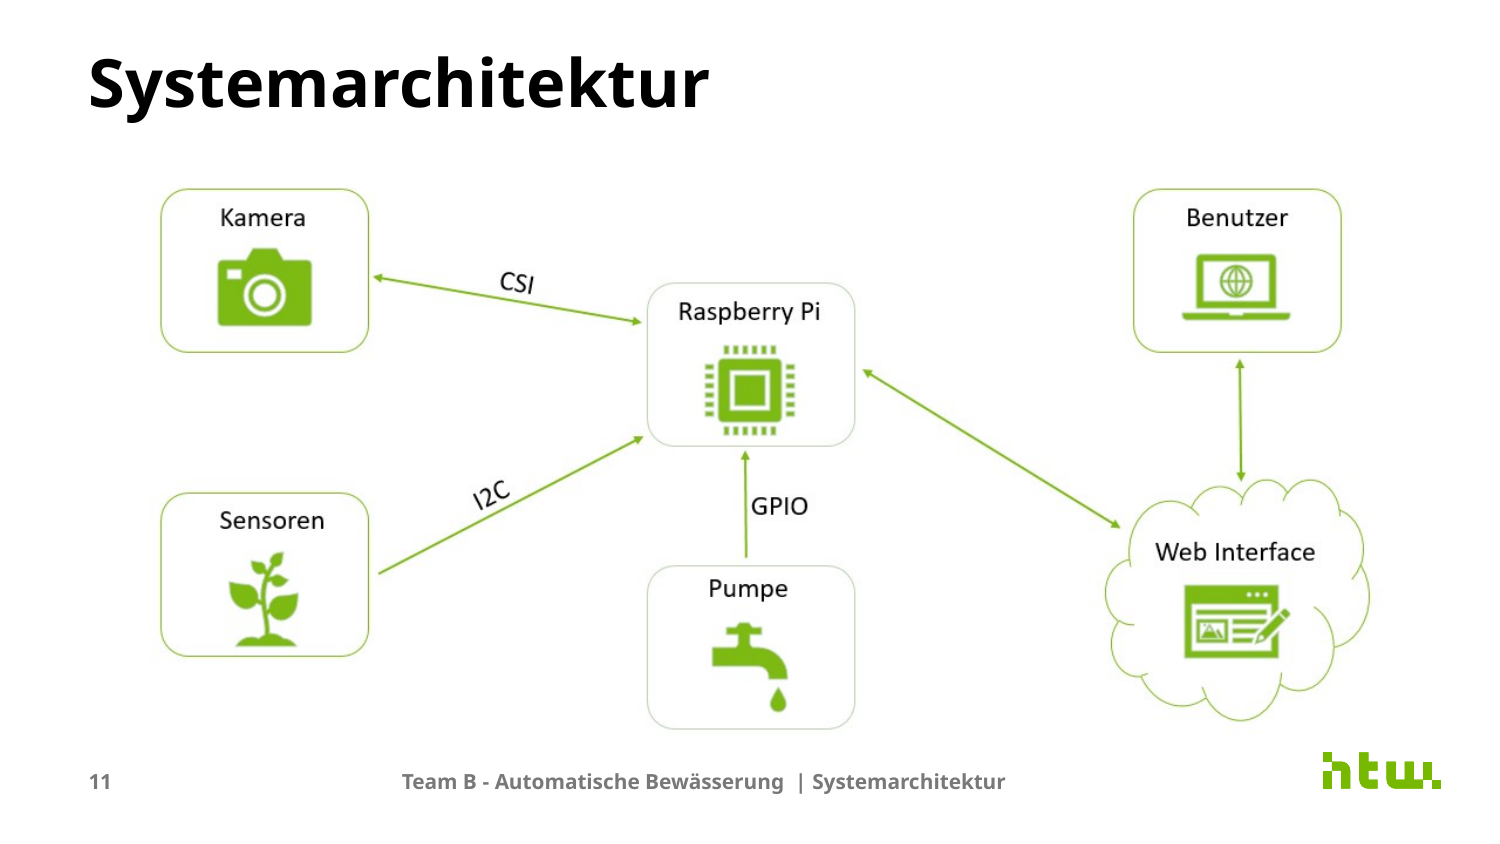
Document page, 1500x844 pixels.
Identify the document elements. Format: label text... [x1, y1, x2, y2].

title Systemarchitektur [88, 50, 1323, 123]
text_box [0, 187, 1500, 789]
